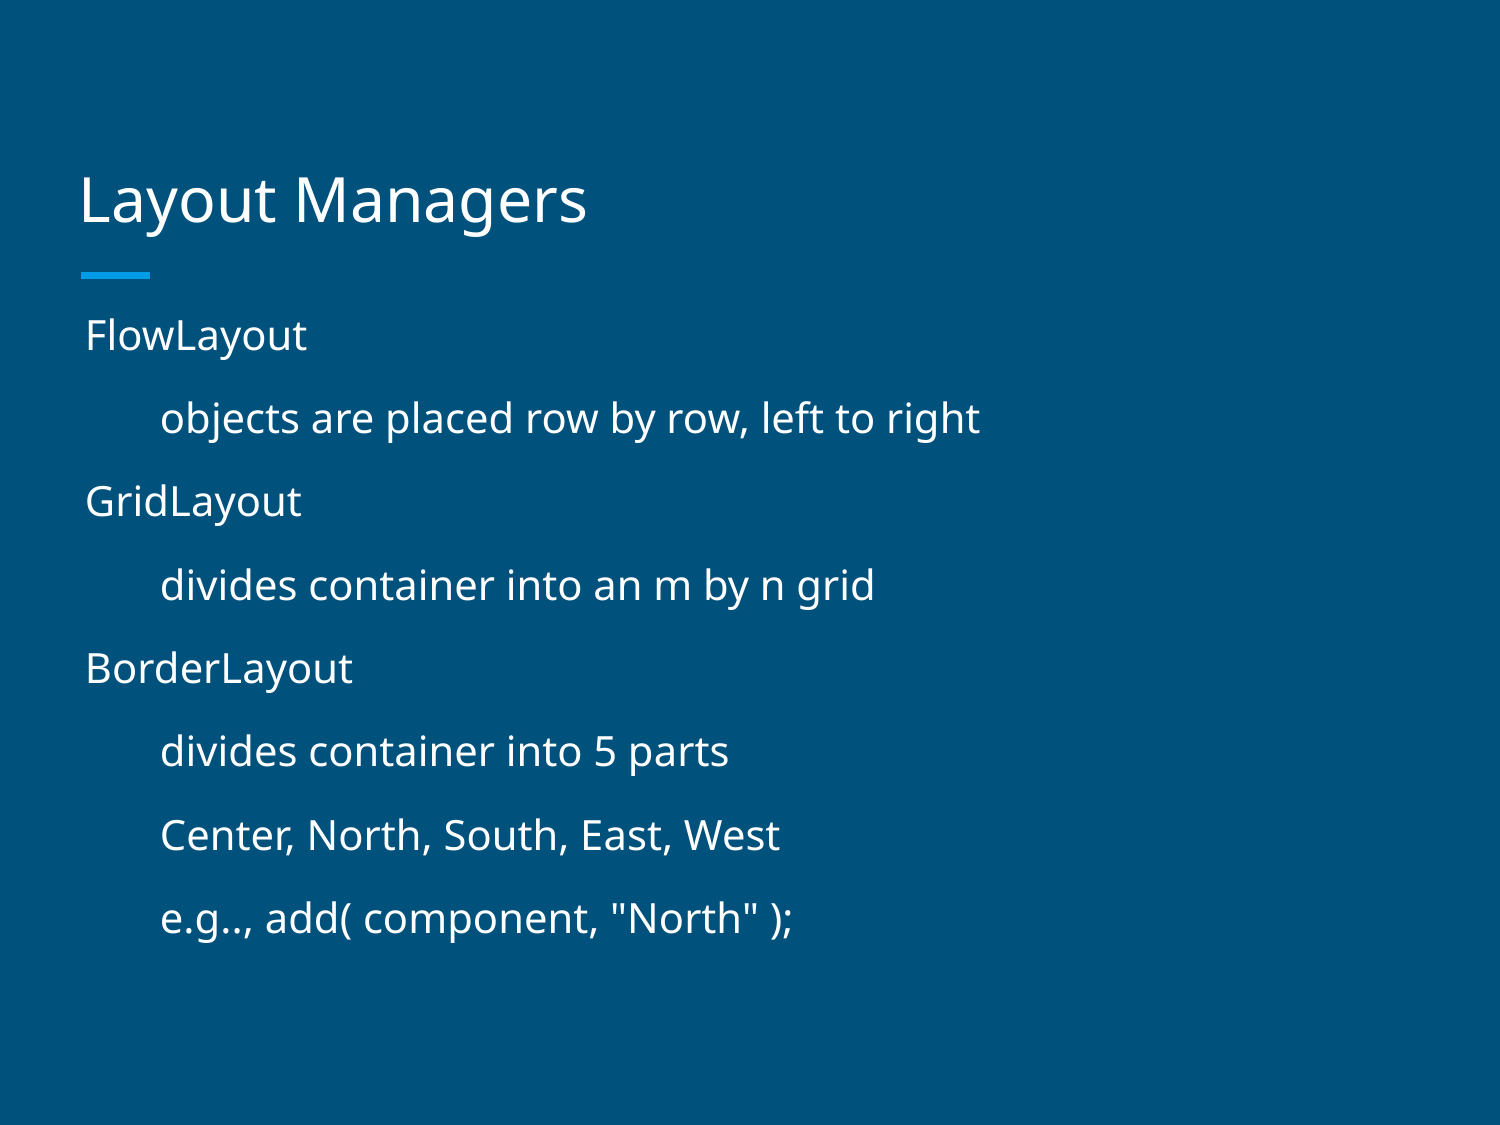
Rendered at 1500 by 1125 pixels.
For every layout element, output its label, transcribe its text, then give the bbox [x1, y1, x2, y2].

list FlowLayout objects are placed row by row, left to right GridLayout divides container into an m by n grid BorderLayout divides container into 5 parts Center, North, South, East, West e.g.., add( component, "North" ); [63, 293, 1437, 1092]
title Layout Managers [63, 100, 1437, 251]
